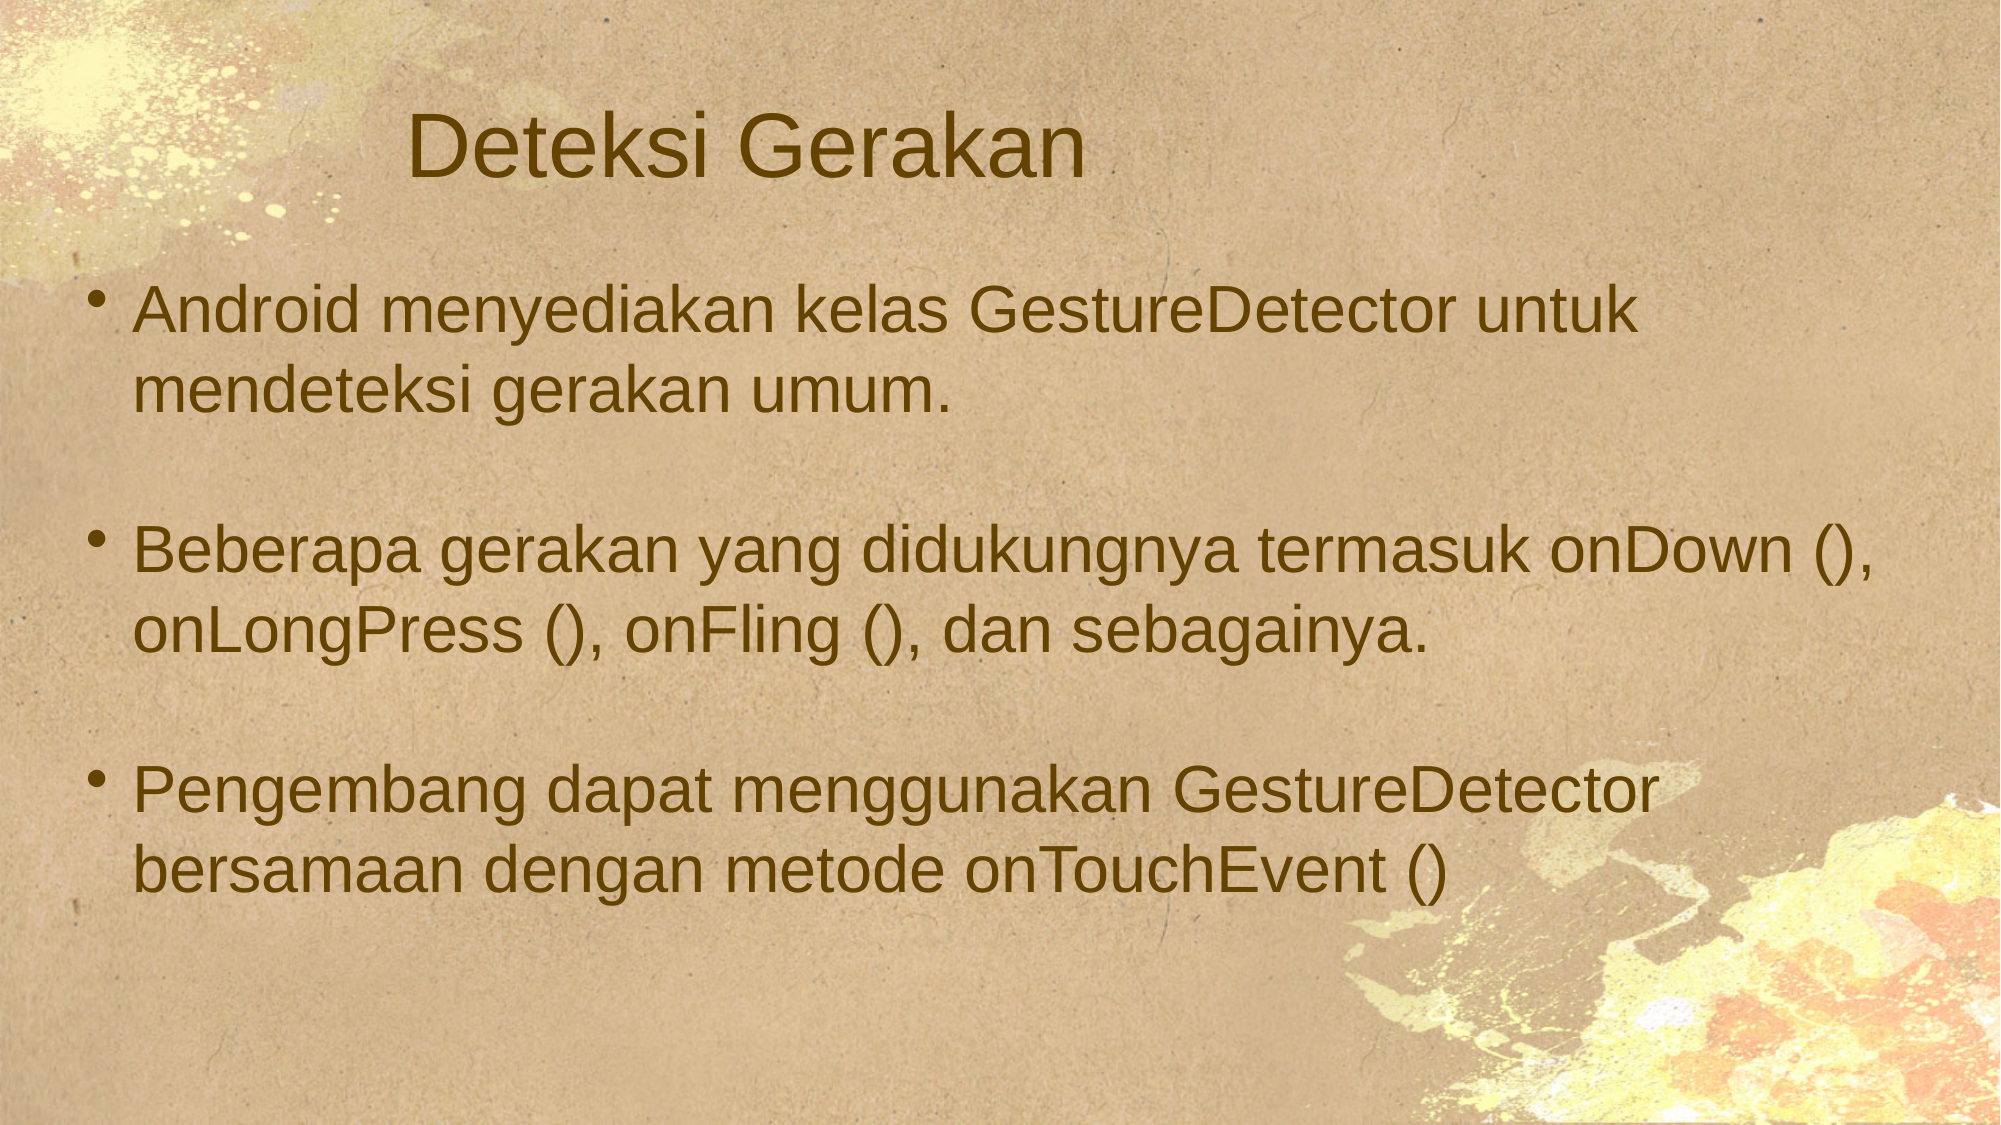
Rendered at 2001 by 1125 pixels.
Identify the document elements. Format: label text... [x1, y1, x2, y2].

title Deteksi Gerakan [70, 47, 1425, 236]
list Android menyediakan kelas GestureDetector untuk mendeteksi gerakan umum. Beberapa gerakan yang didukungnya termasuk onDown (), onLongPress (), onFling (), dan sebagainya. Pengembang dapat menggunakan GestureDetector bersamaan dengan metode onTouchEvent () [70, 258, 1896, 1001]
picture [0, 0, 2001, 1125]
